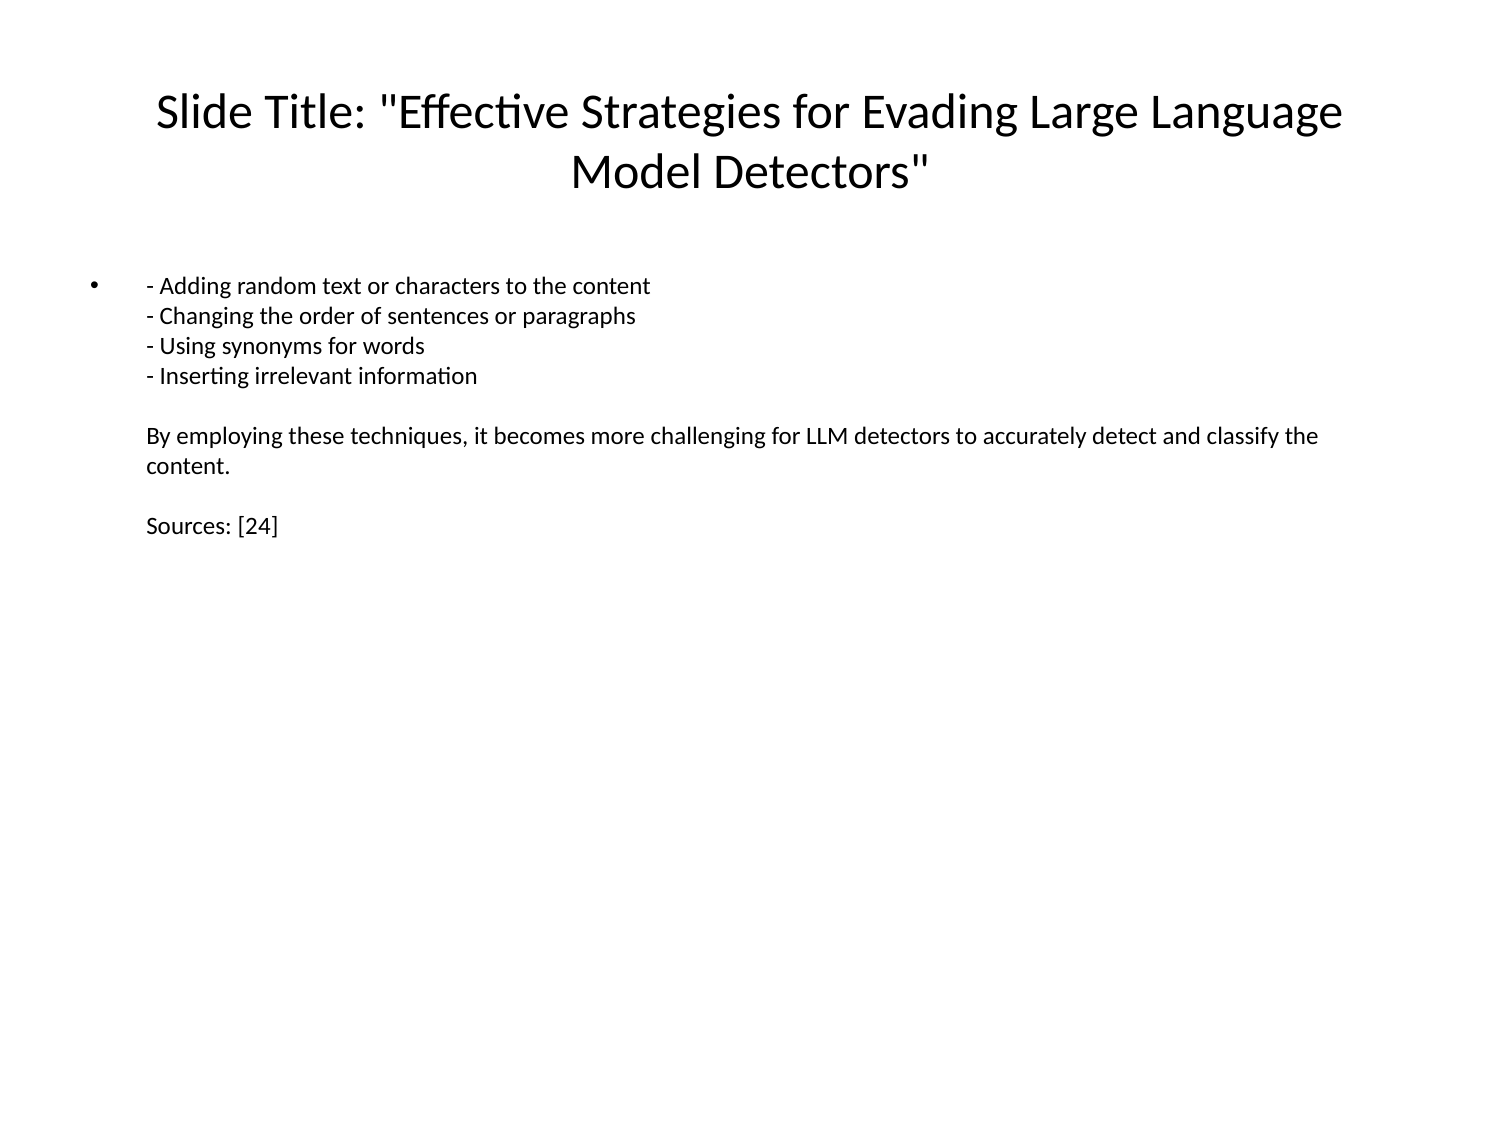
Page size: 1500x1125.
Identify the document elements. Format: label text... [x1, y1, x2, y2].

list - Adding random text or characters to the content - Changing the order of sentences or paragraphs - Using synonyms for words - Inserting irrelevant information By employing these techniques, it becomes more challenging for LLM detectors to accurately detect and classify the content. Sources: [24] [75, 262, 1425, 1005]
title Slide Title: "Effective Strategies for Evading Large Language Model Detectors" [75, 45, 1425, 233]
